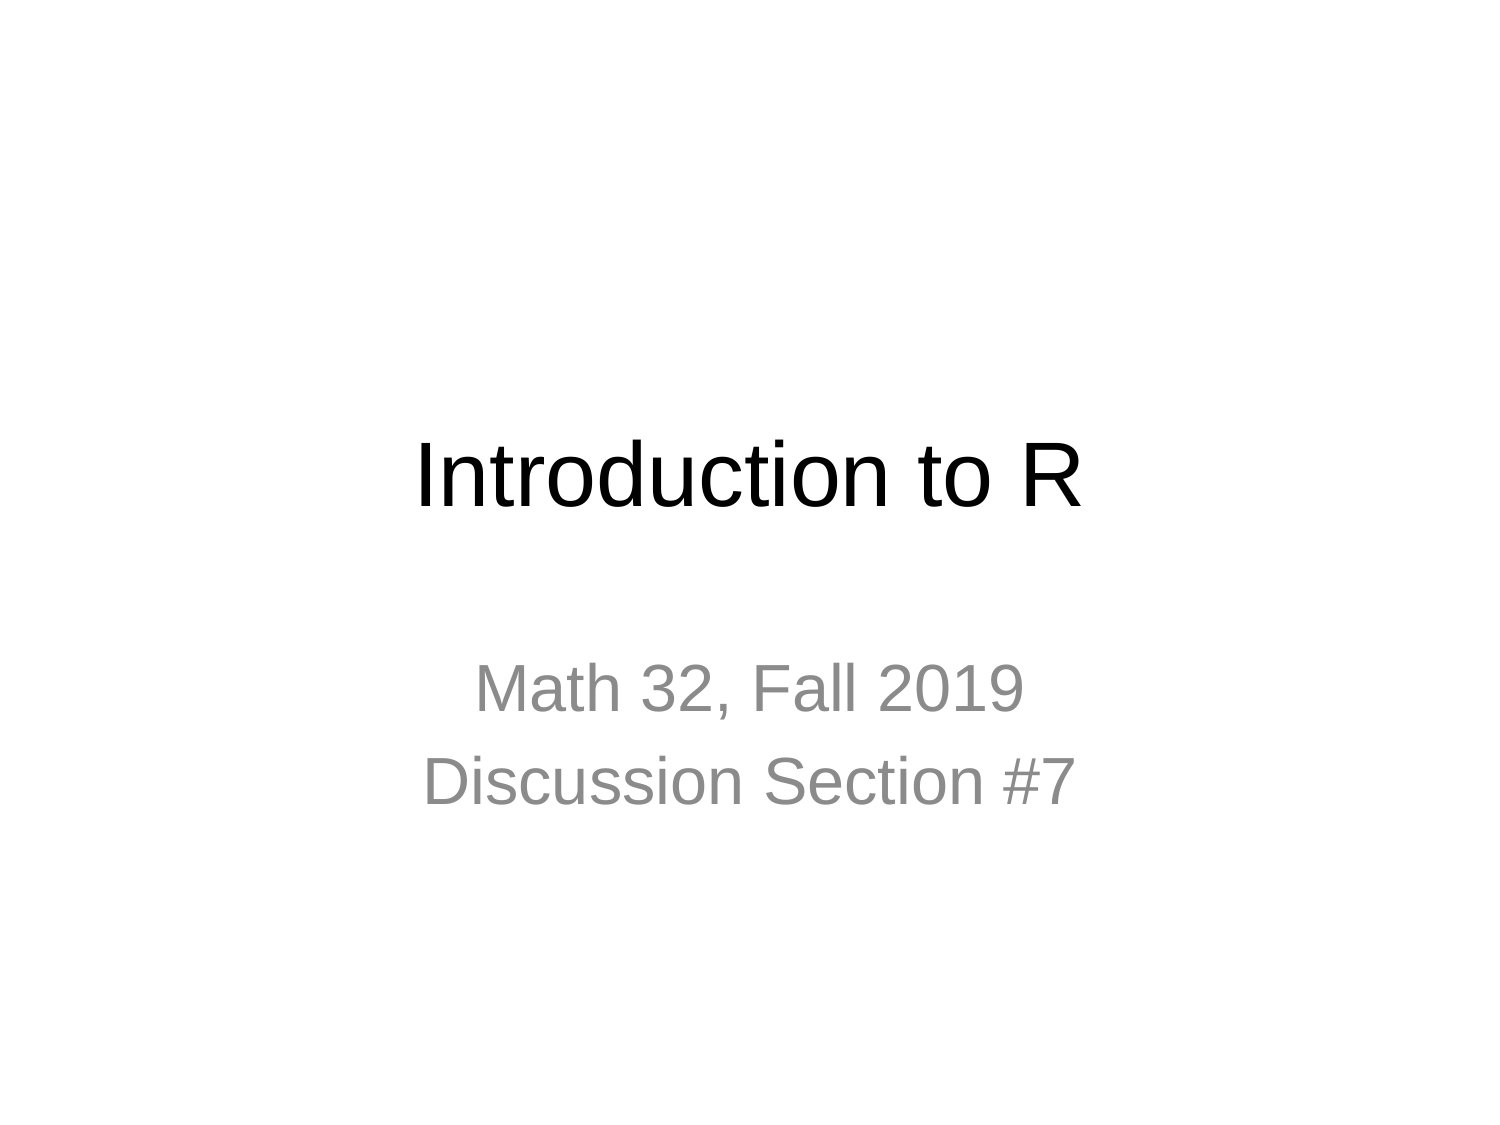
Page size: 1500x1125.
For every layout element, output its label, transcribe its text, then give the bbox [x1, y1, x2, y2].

subtitle Math 32, Fall 2019 Discussion Section #7 [225, 637, 1275, 925]
title Introduction to R [112, 349, 1388, 591]
